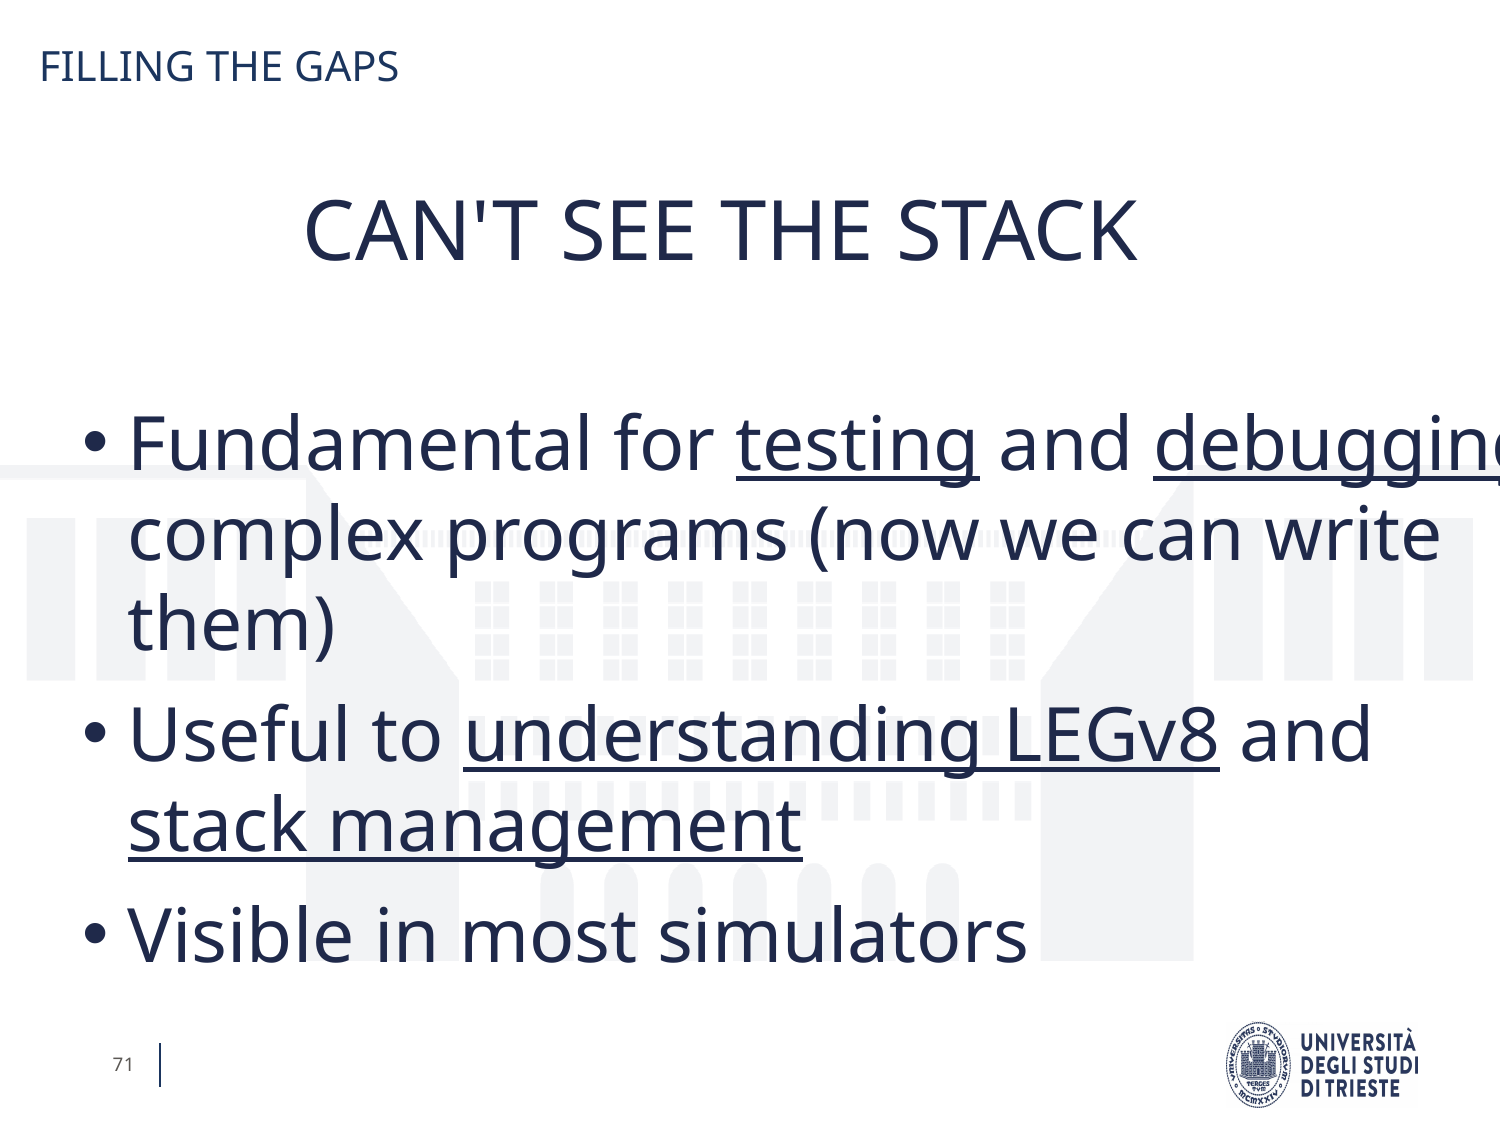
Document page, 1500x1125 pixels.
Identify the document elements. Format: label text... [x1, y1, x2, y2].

text_box FILLING THE GAPS [31, 31, 814, 97]
slide_number 71 [98, 1022, 149, 1109]
text_box Fundamental for testing and debugging complex programs (now we can write them) Useful to understanding LEGv8 and stack management Visible in most simulators [30, 392, 1500, 980]
text_box CAN'T SEE THE STACK [0, 174, 1481, 281]
picture [1226, 1021, 1418, 1108]
